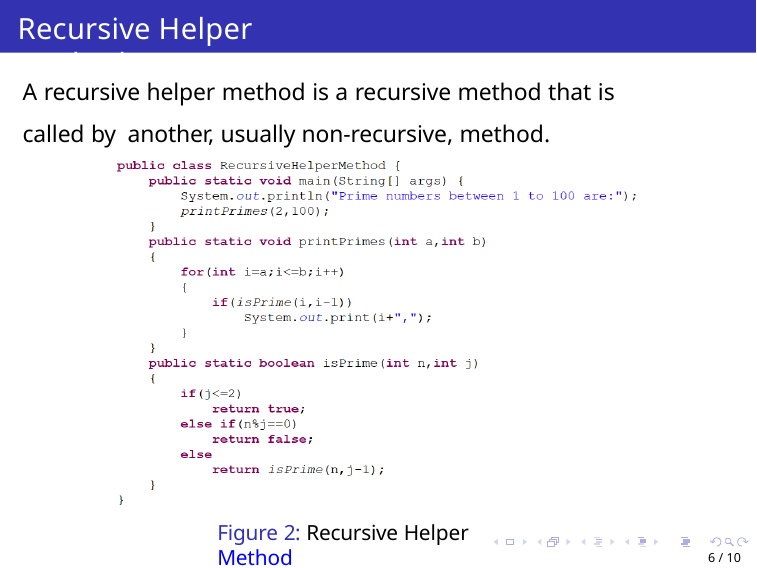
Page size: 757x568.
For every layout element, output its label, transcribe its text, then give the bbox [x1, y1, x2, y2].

slide_number 6 / 10 [701, 548, 752, 568]
text_box Recursive Helper Method [15, 7, 357, 81]
picture [117, 160, 636, 506]
text_box A recursive helper method is a recursive method that is called by another, usually non-recursive, method. [20, 60, 674, 148]
text_box Figure 2: Recursive Helper Method [215, 517, 541, 568]
text_box [0, 0, 756, 53]
